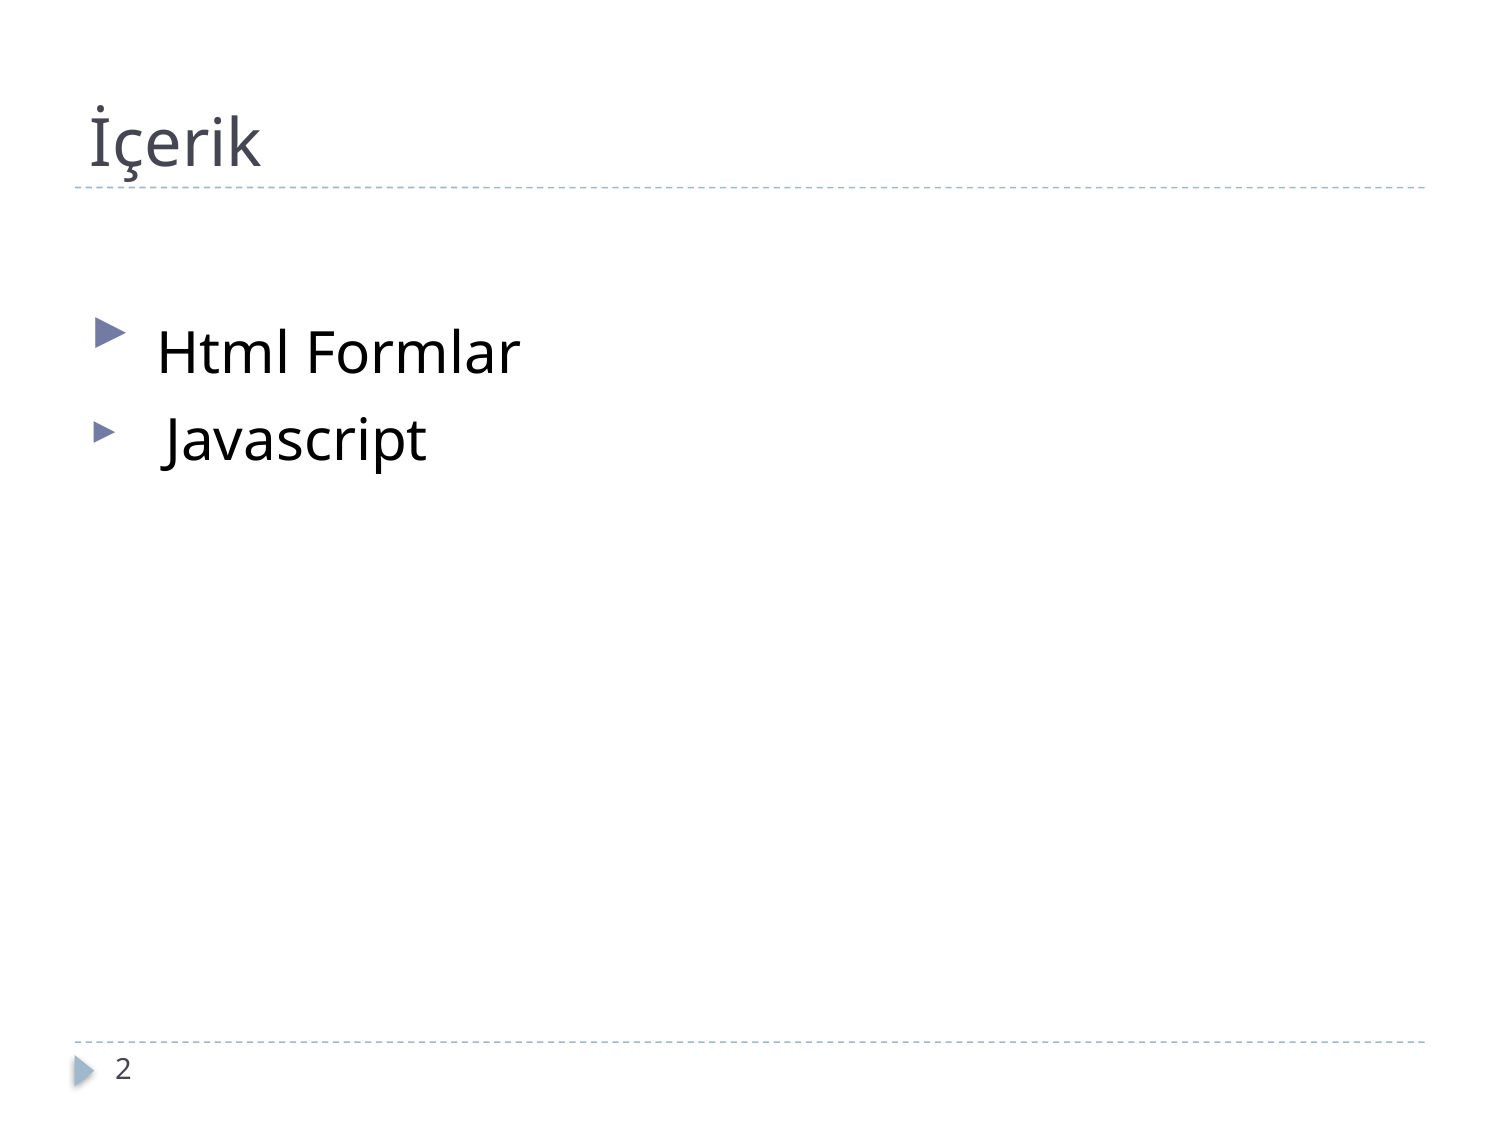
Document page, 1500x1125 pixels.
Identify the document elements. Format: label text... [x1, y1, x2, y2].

slide_number 2 [100, 1042, 426, 1103]
title İçerik [75, 24, 1425, 188]
list Html Formlar Javascript [75, 200, 1425, 1010]
